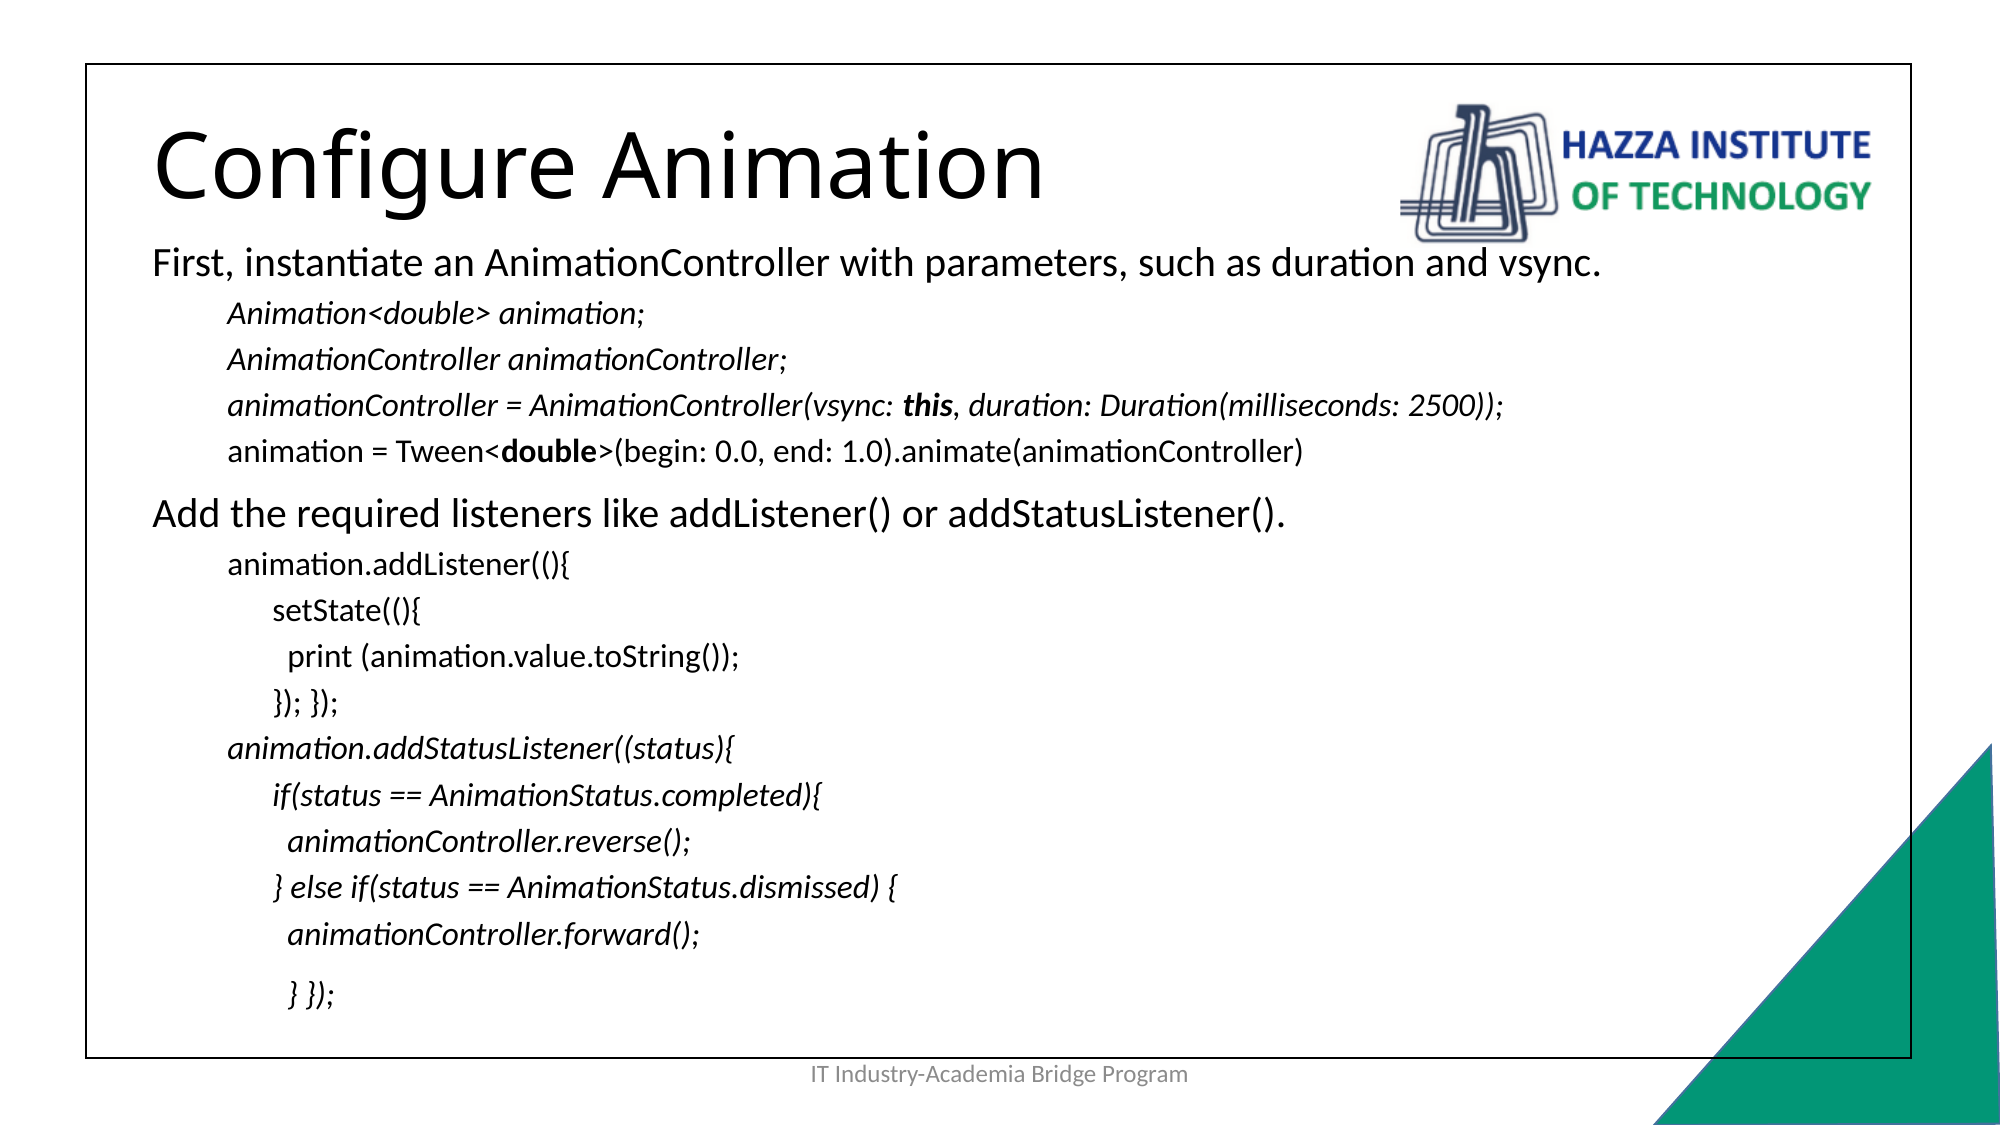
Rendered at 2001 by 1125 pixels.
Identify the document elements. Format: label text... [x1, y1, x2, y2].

list First, instantiate an AnimationController with parameters, such as duration and vsync. Animation<double> animation; AnimationController animationController; animationController = AnimationController(vsync: this, duration: Duration(milliseconds: 2500)); animation = Tween<double>(begin: 0.0, end: 1.0).animate(animationController) Add the required listeners like addListener() or addStatusListener(). animation.addListener((){ setState((){ print (animation.value.toString()); }); }); animation.addStatusListener((status){ if(status == AnimationStatus.completed){ animationController.reverse(); } else if(status == AnimationStatus.dismissed) { animationController.forward(); } }); [137, 232, 1863, 1095]
title Configure Animation [137, 59, 1863, 232]
picture [1392, 100, 1889, 248]
text_box [85, 63, 137, 1059]
text_box [1863, 63, 1912, 1059]
footer IT Industry-Academia Bridge Program [662, 1042, 1338, 1103]
text_box [1652, 743, 2000, 1125]
